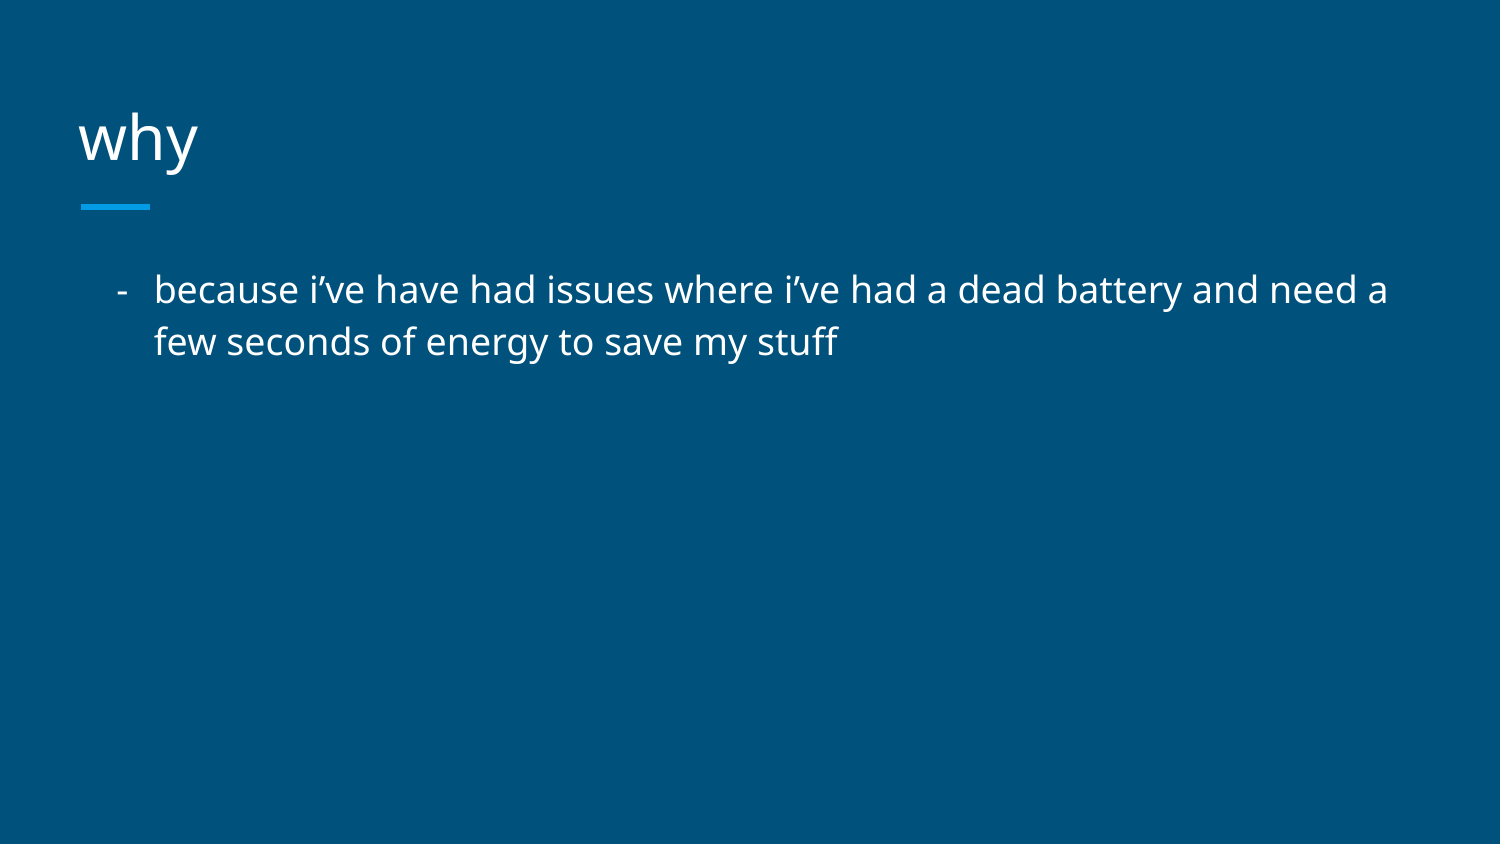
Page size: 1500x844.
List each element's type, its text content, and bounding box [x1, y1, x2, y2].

list because i’ve have had issues where i’ve had a dead battery and need a few seconds of energy to save my stuff [63, 244, 1437, 750]
title why [63, 75, 1437, 188]
